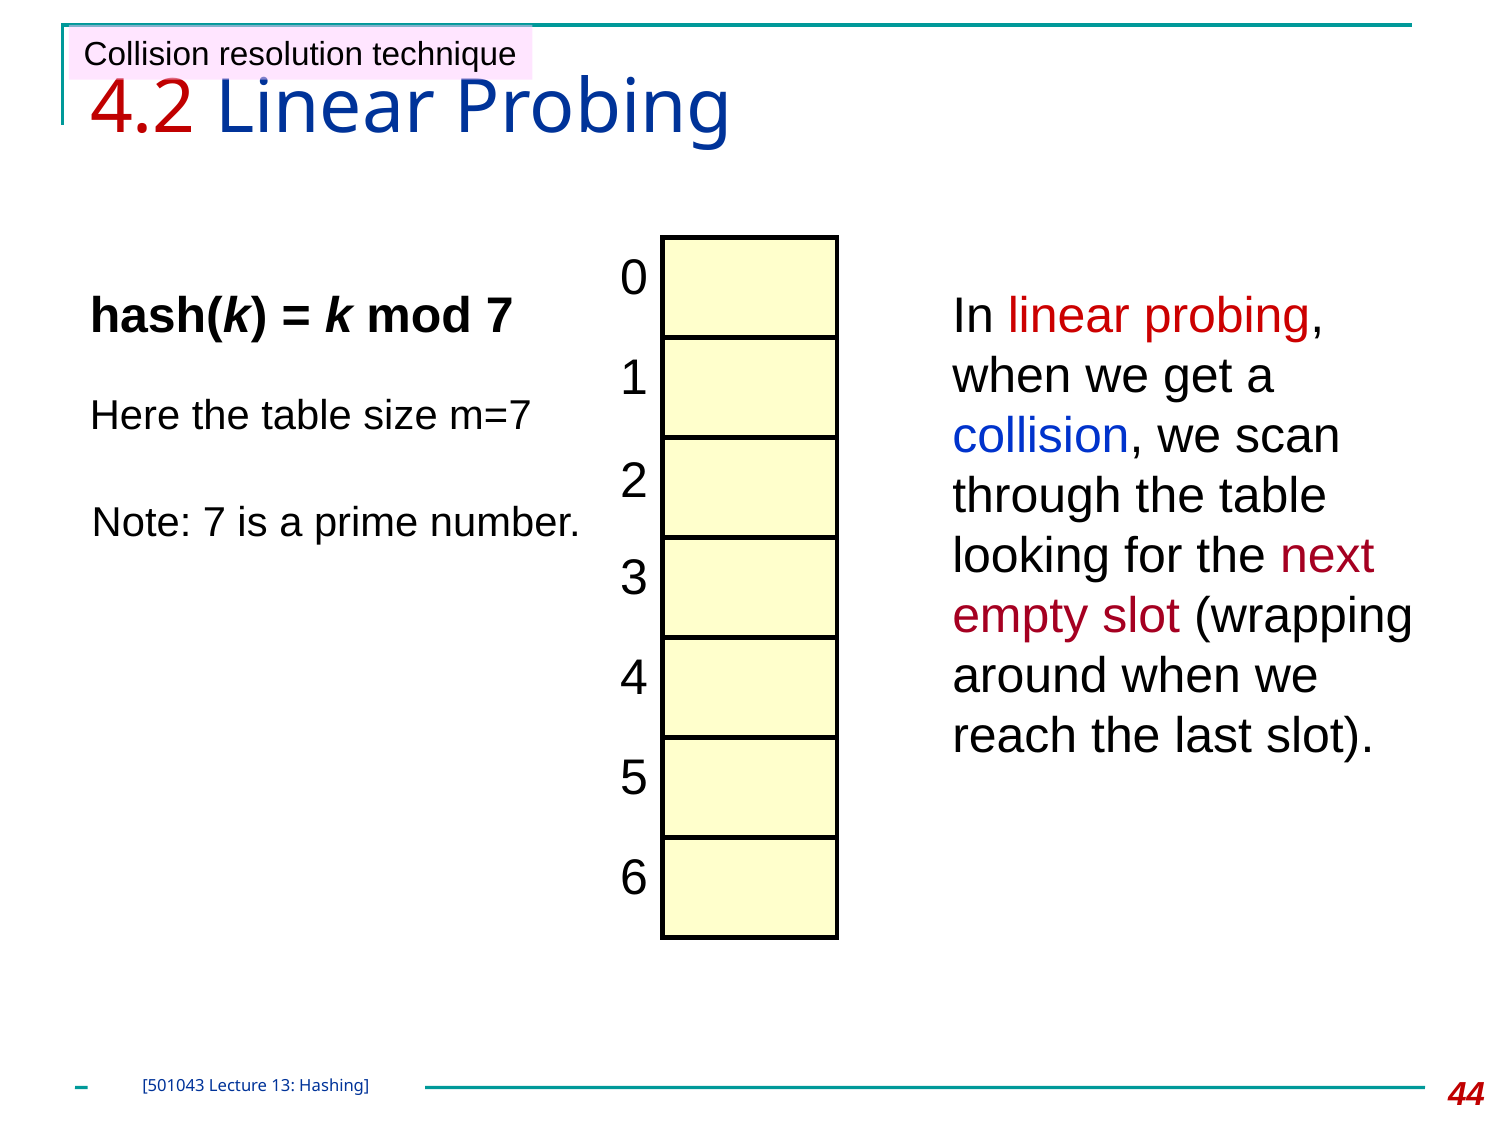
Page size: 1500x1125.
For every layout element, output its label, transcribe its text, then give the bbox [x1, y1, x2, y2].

text_box In linear probing, when we get a collision, we scan through the table looking for the next empty slot (wrapping around when we reach the last slot). [937, 274, 1438, 770]
text_box [501043 Lecture 13: Hashing] [87, 1074, 425, 1100]
slide_number 44 [1400, 1065, 1500, 1125]
text_box Collision resolution technique [68, 24, 533, 80]
text_box Note: 7 is a prime number. [76, 487, 569, 553]
title 4.2 Linear Probing [74, 49, 1426, 188]
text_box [574, 237, 838, 938]
text_box hash(k) = k mod 7 Here the table size m=7 [75, 275, 563, 445]
